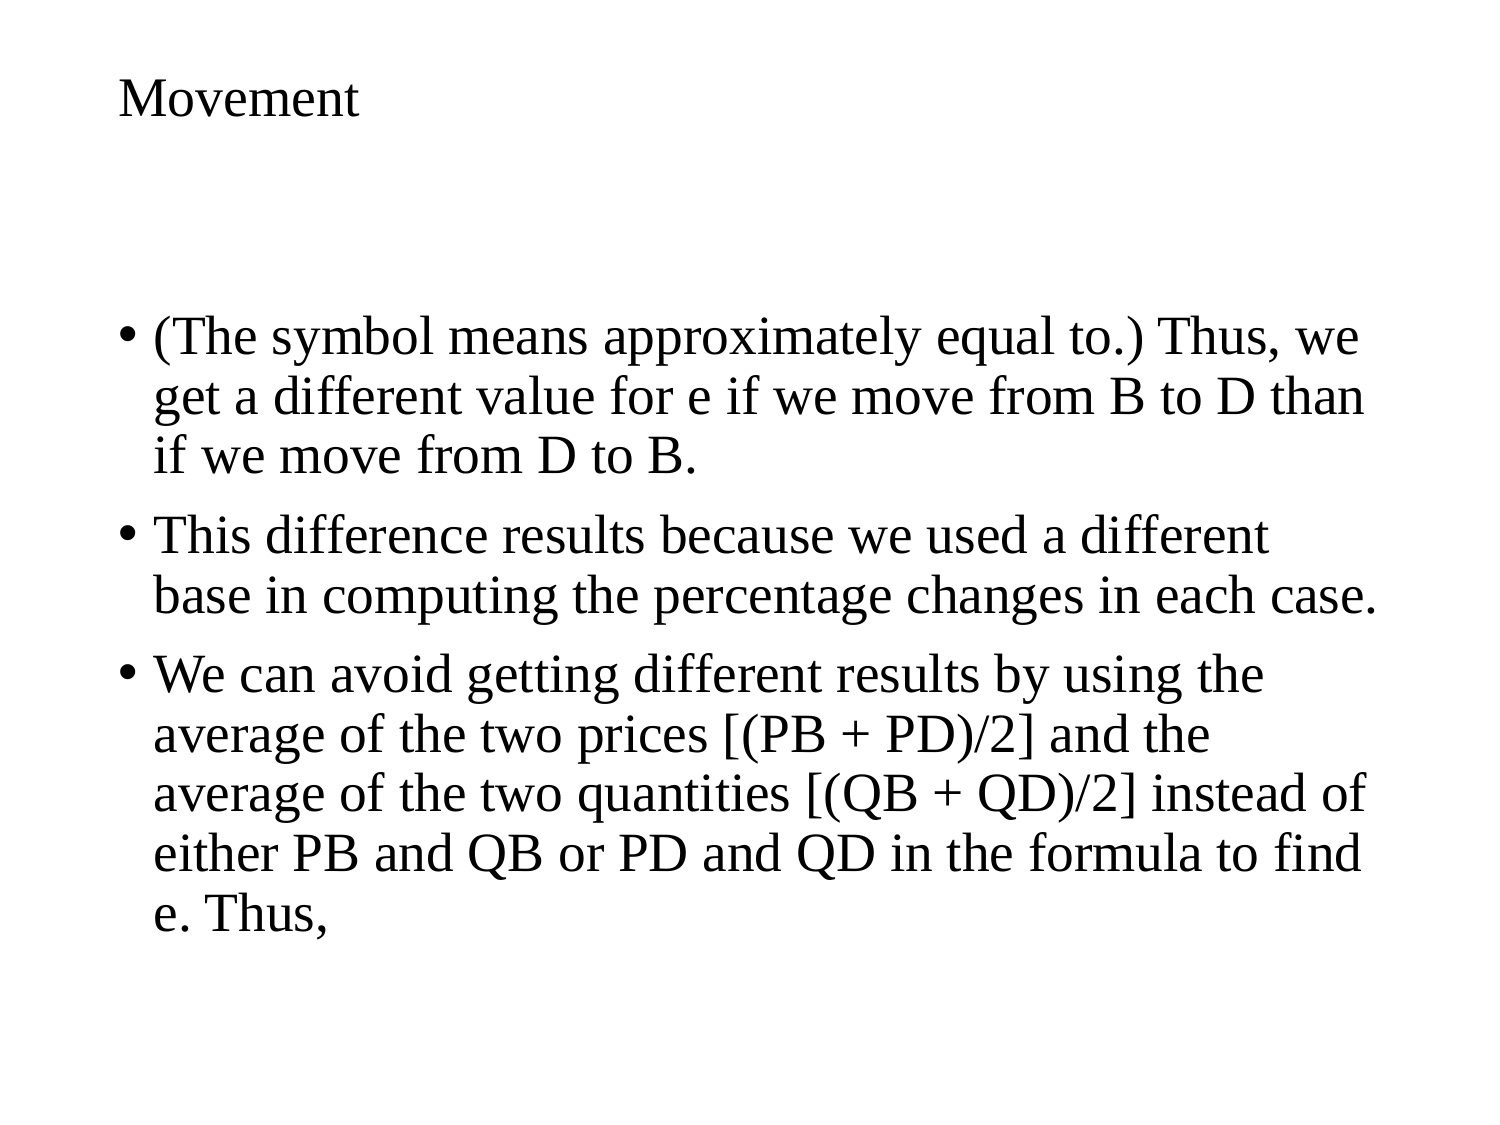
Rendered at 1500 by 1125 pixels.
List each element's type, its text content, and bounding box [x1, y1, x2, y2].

title Movement [103, 59, 1397, 137]
